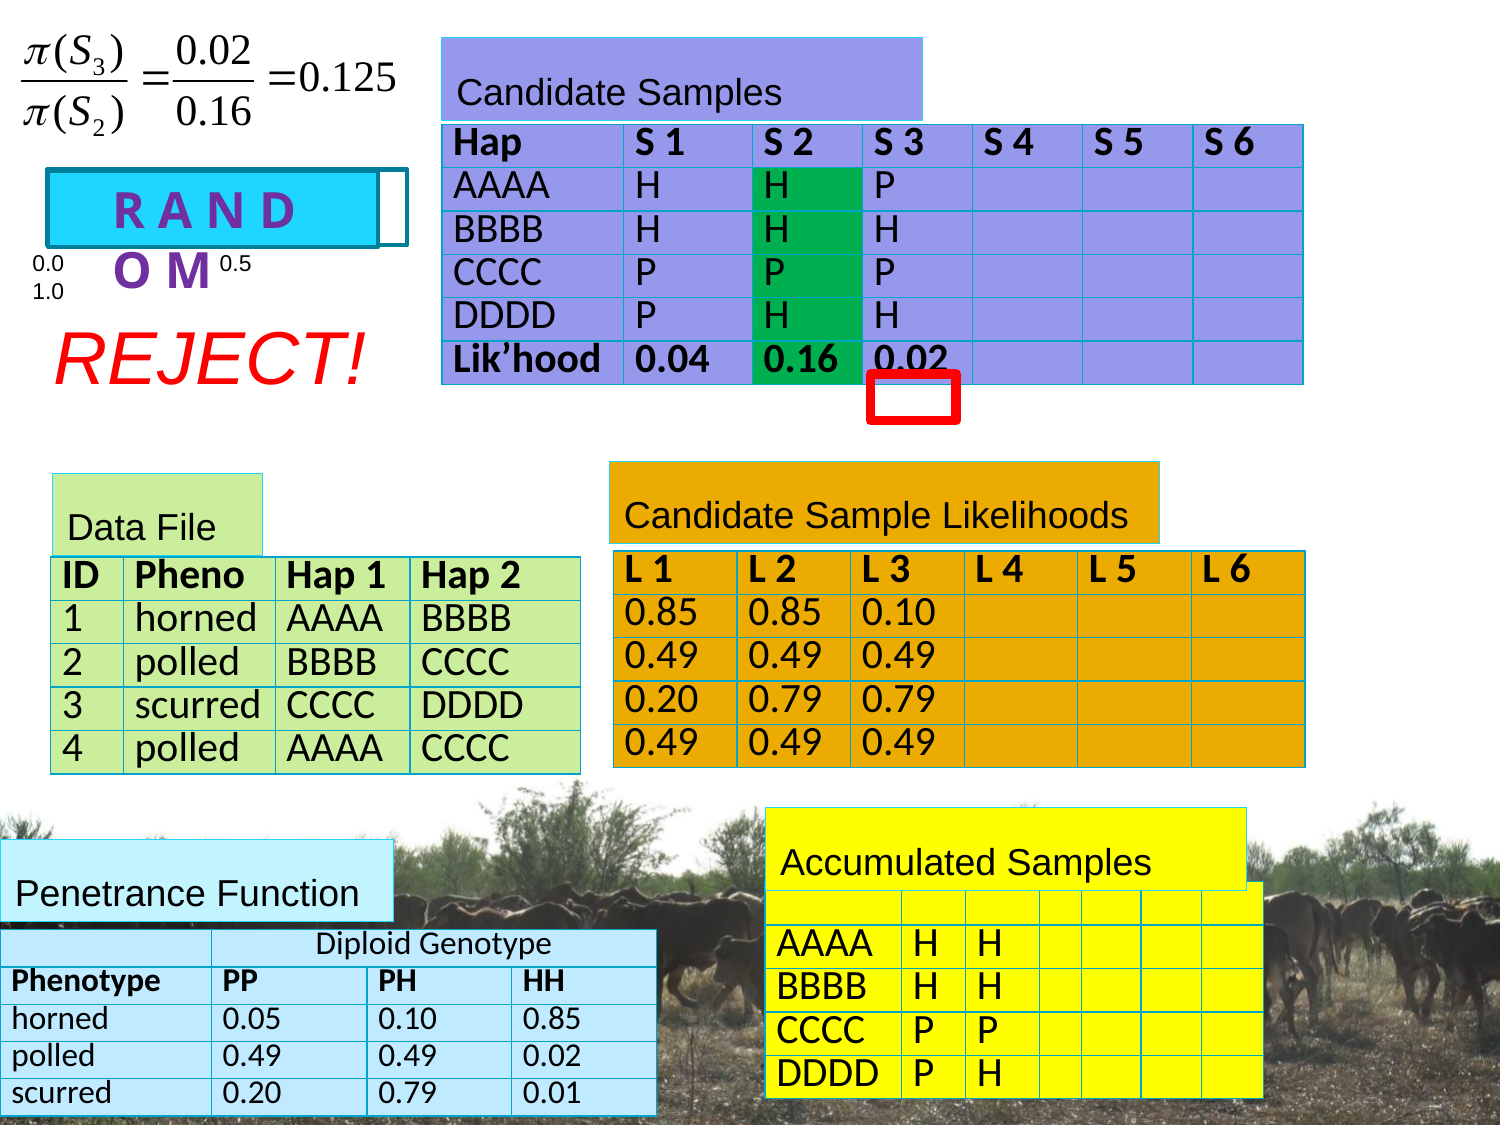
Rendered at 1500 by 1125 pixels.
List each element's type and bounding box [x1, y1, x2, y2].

table_cell [863, 212, 972, 254]
table_header [851, 552, 964, 594]
table_cell [753, 298, 862, 340]
text_box [52, 473, 263, 556]
table_cell [411, 644, 580, 686]
table_cell [624, 255, 752, 297]
table_cell [51, 601, 123, 643]
table_cell [276, 644, 409, 686]
table_header [411, 558, 580, 600]
table_cell [973, 255, 1082, 297]
text_box [14, 22, 404, 147]
table_cell [1078, 595, 1191, 637]
table_cell [1194, 212, 1302, 254]
table_cell [276, 601, 409, 643]
table_header [1192, 552, 1304, 594]
table_cell [1083, 342, 1192, 384]
table_cell [753, 342, 862, 384]
table_cell [614, 682, 736, 690]
table_cell [863, 255, 972, 297]
table_header [624, 125, 752, 167]
table_cell [965, 595, 1077, 637]
table_cell [51, 644, 123, 686]
table_cell [1194, 255, 1302, 297]
table_cell [753, 255, 862, 297]
table_cell [443, 342, 623, 384]
table_cell [124, 644, 275, 686]
table_cell [1083, 298, 1192, 340]
table_header [443, 125, 623, 167]
table_cell [443, 168, 623, 210]
table_cell [1192, 682, 1304, 690]
table_cell [973, 168, 1082, 210]
table_header [753, 125, 862, 167]
table_cell [863, 298, 972, 340]
table_header [973, 125, 1082, 167]
table_cell [624, 342, 752, 384]
table_cell [1194, 168, 1302, 210]
table_header [738, 552, 850, 594]
text_box [441, 37, 923, 121]
table_header [965, 552, 1077, 594]
table_cell [851, 595, 964, 637]
table_header [1078, 552, 1191, 594]
table_cell [738, 595, 850, 637]
table_cell [1194, 298, 1302, 340]
table_cell [1192, 638, 1304, 680]
table_cell [411, 601, 580, 643]
table_cell [1083, 212, 1192, 254]
table_cell [1192, 595, 1304, 637]
table_cell [851, 682, 964, 690]
table_cell [1083, 168, 1192, 210]
table_cell [965, 638, 1077, 680]
table_cell [973, 342, 1082, 384]
table_cell [614, 638, 736, 680]
table_cell [1078, 638, 1191, 680]
table_cell [738, 638, 850, 680]
table_cell [973, 298, 1082, 340]
table_cell [443, 212, 623, 254]
table_cell [738, 682, 850, 690]
text_box [868, 372, 958, 422]
table_header [124, 558, 275, 600]
table_cell [753, 212, 862, 254]
table_cell [753, 168, 862, 210]
table_header [614, 552, 736, 594]
table_cell [863, 168, 972, 210]
text_box [609, 461, 1160, 544]
table_cell [1194, 342, 1302, 384]
table_header [276, 558, 409, 600]
table_header [863, 125, 972, 167]
table_cell [443, 298, 623, 340]
table_cell [1078, 682, 1191, 690]
table_header [51, 558, 123, 600]
table_cell [624, 168, 752, 210]
text_box [17, 167, 448, 407]
picture [0, 690, 1500, 1125]
table_cell [448, 255, 623, 297]
table_cell [851, 638, 964, 680]
table_cell [124, 601, 275, 643]
table_cell [614, 595, 736, 637]
table_cell [1083, 255, 1192, 297]
table_header [1194, 125, 1302, 167]
table_cell [965, 682, 1077, 690]
table_header [1083, 125, 1192, 167]
table_cell [624, 298, 752, 340]
table_cell [624, 212, 752, 254]
table_cell [863, 342, 972, 384]
table_cell [973, 212, 1082, 254]
